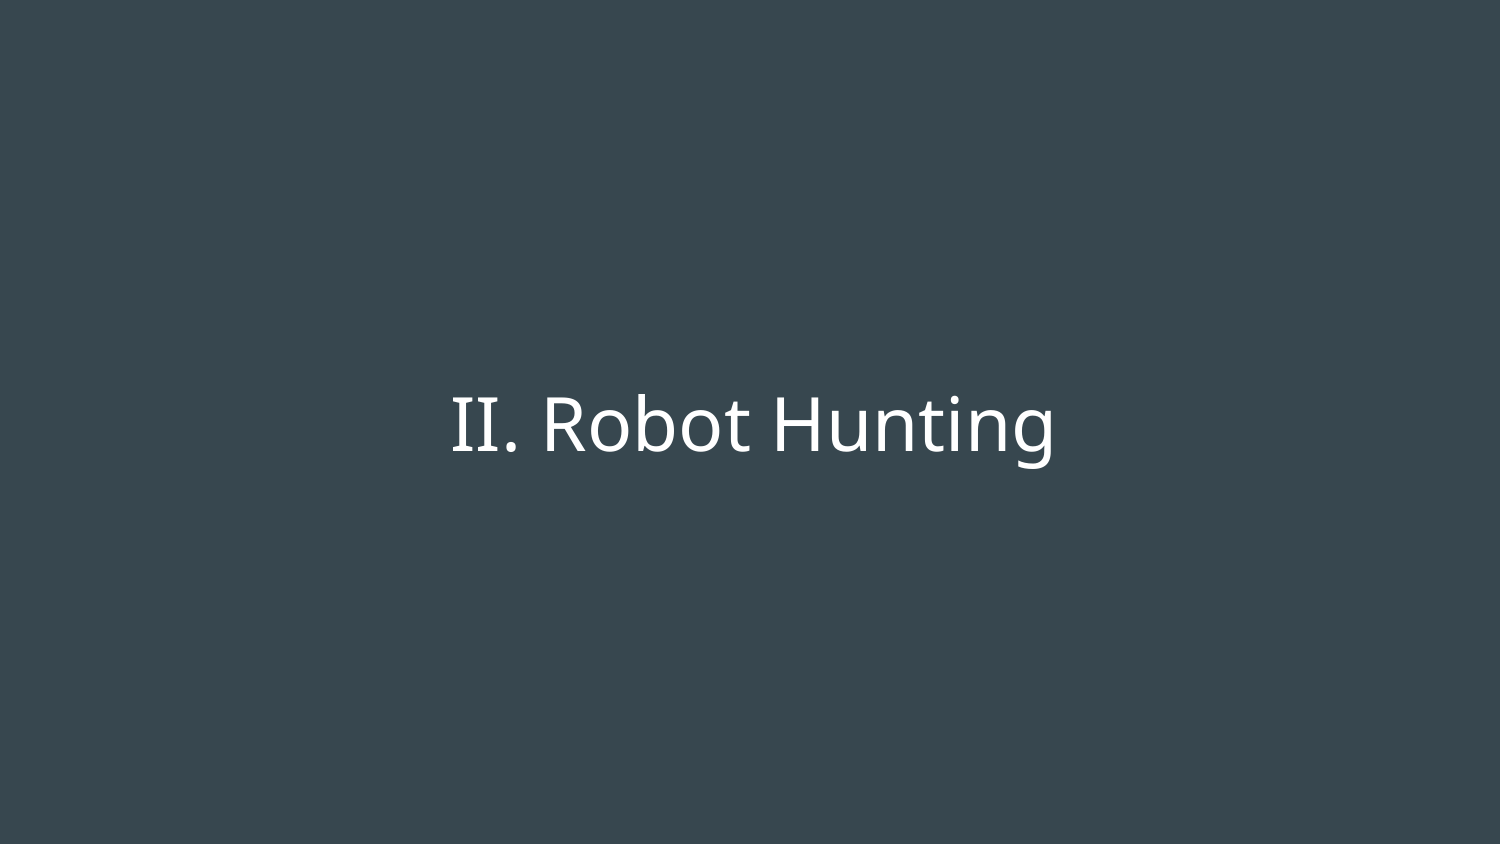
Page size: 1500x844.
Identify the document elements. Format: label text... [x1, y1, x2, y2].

title II. Robot Hunting [110, 351, 1399, 493]
